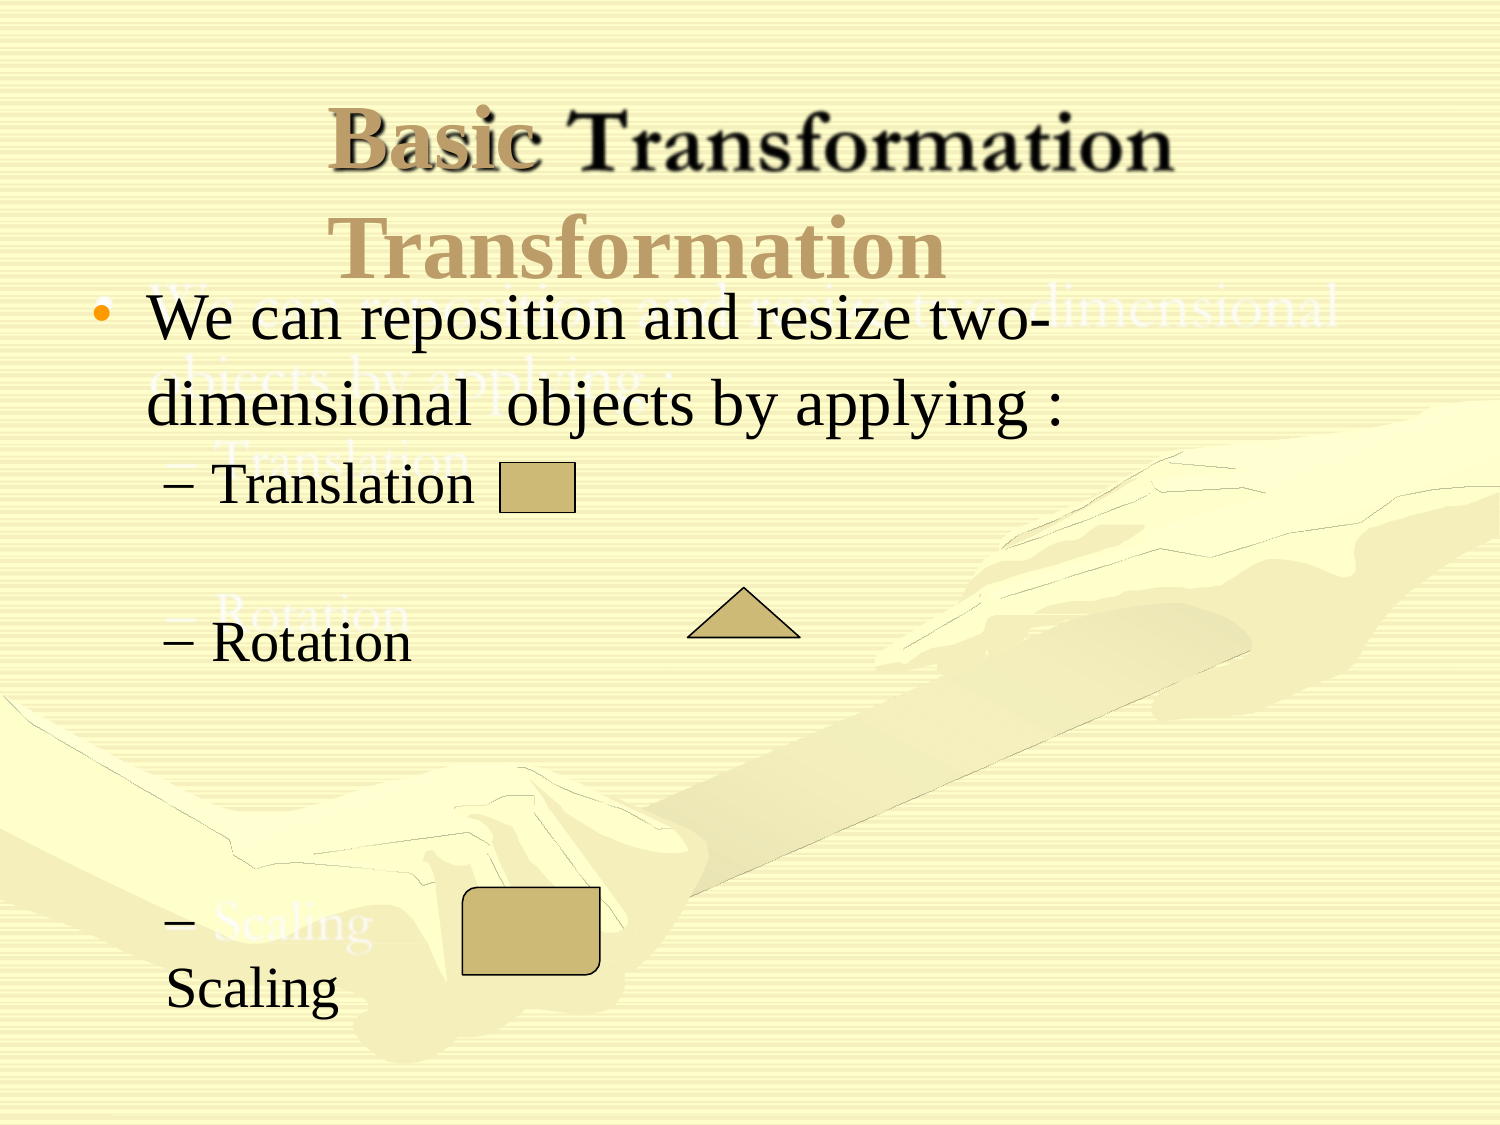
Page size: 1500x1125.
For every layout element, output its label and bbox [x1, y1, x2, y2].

text_box [687, 587, 801, 638]
text_box [130, 864, 412, 995]
picture [270, 54, 1235, 241]
text_box [0, 0, 1500, 1125]
text_box [499, 462, 576, 513]
text_box [50, 241, 1402, 533]
text_box [462, 887, 601, 976]
text_box [130, 556, 450, 687]
